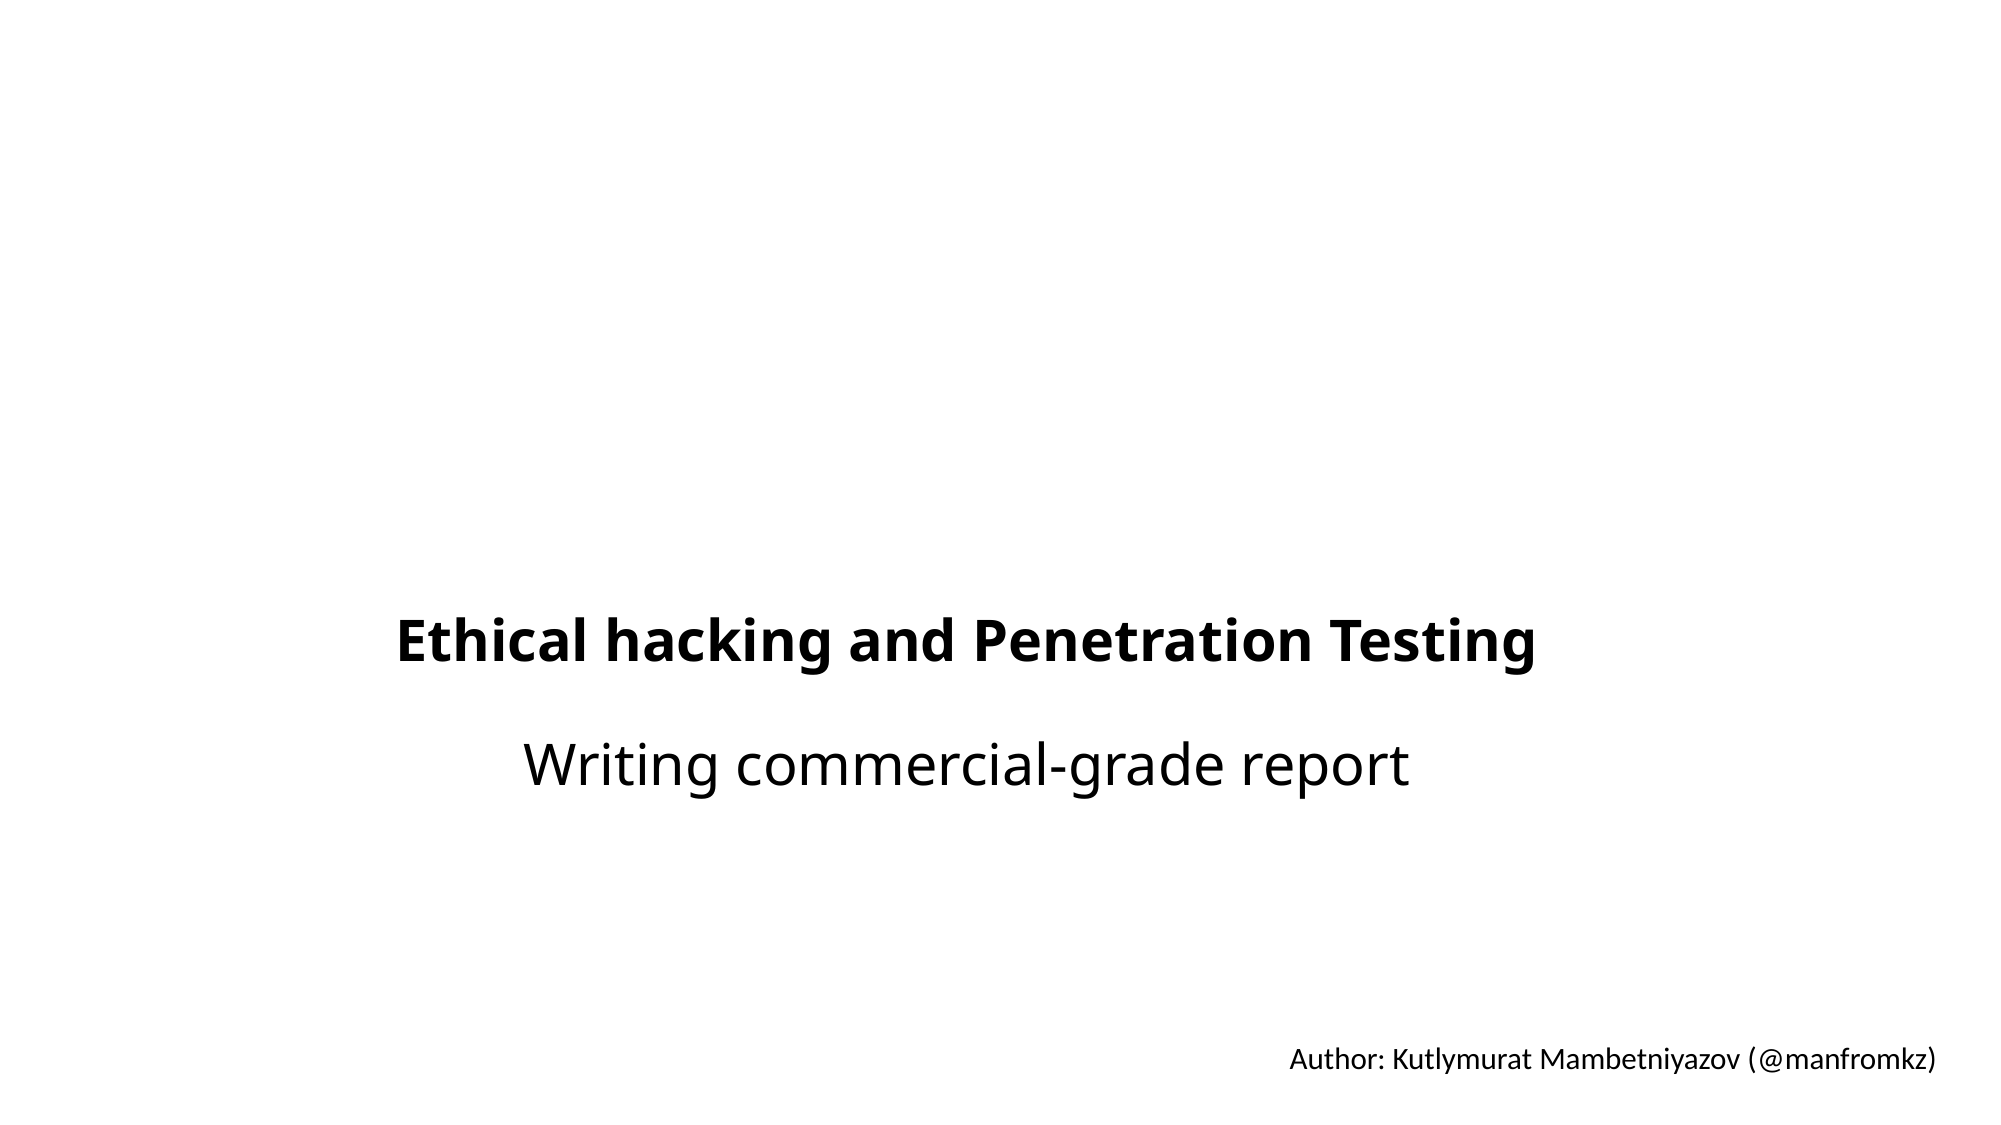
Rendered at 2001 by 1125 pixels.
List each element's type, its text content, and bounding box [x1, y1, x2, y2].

subtitle Author: Kutlymurat Mambetniyazov (@manfromkz) [1265, 1034, 1961, 1087]
title Ethical hacking and Penetration Testing Writing commercial-grade report [173, 413, 1761, 805]
